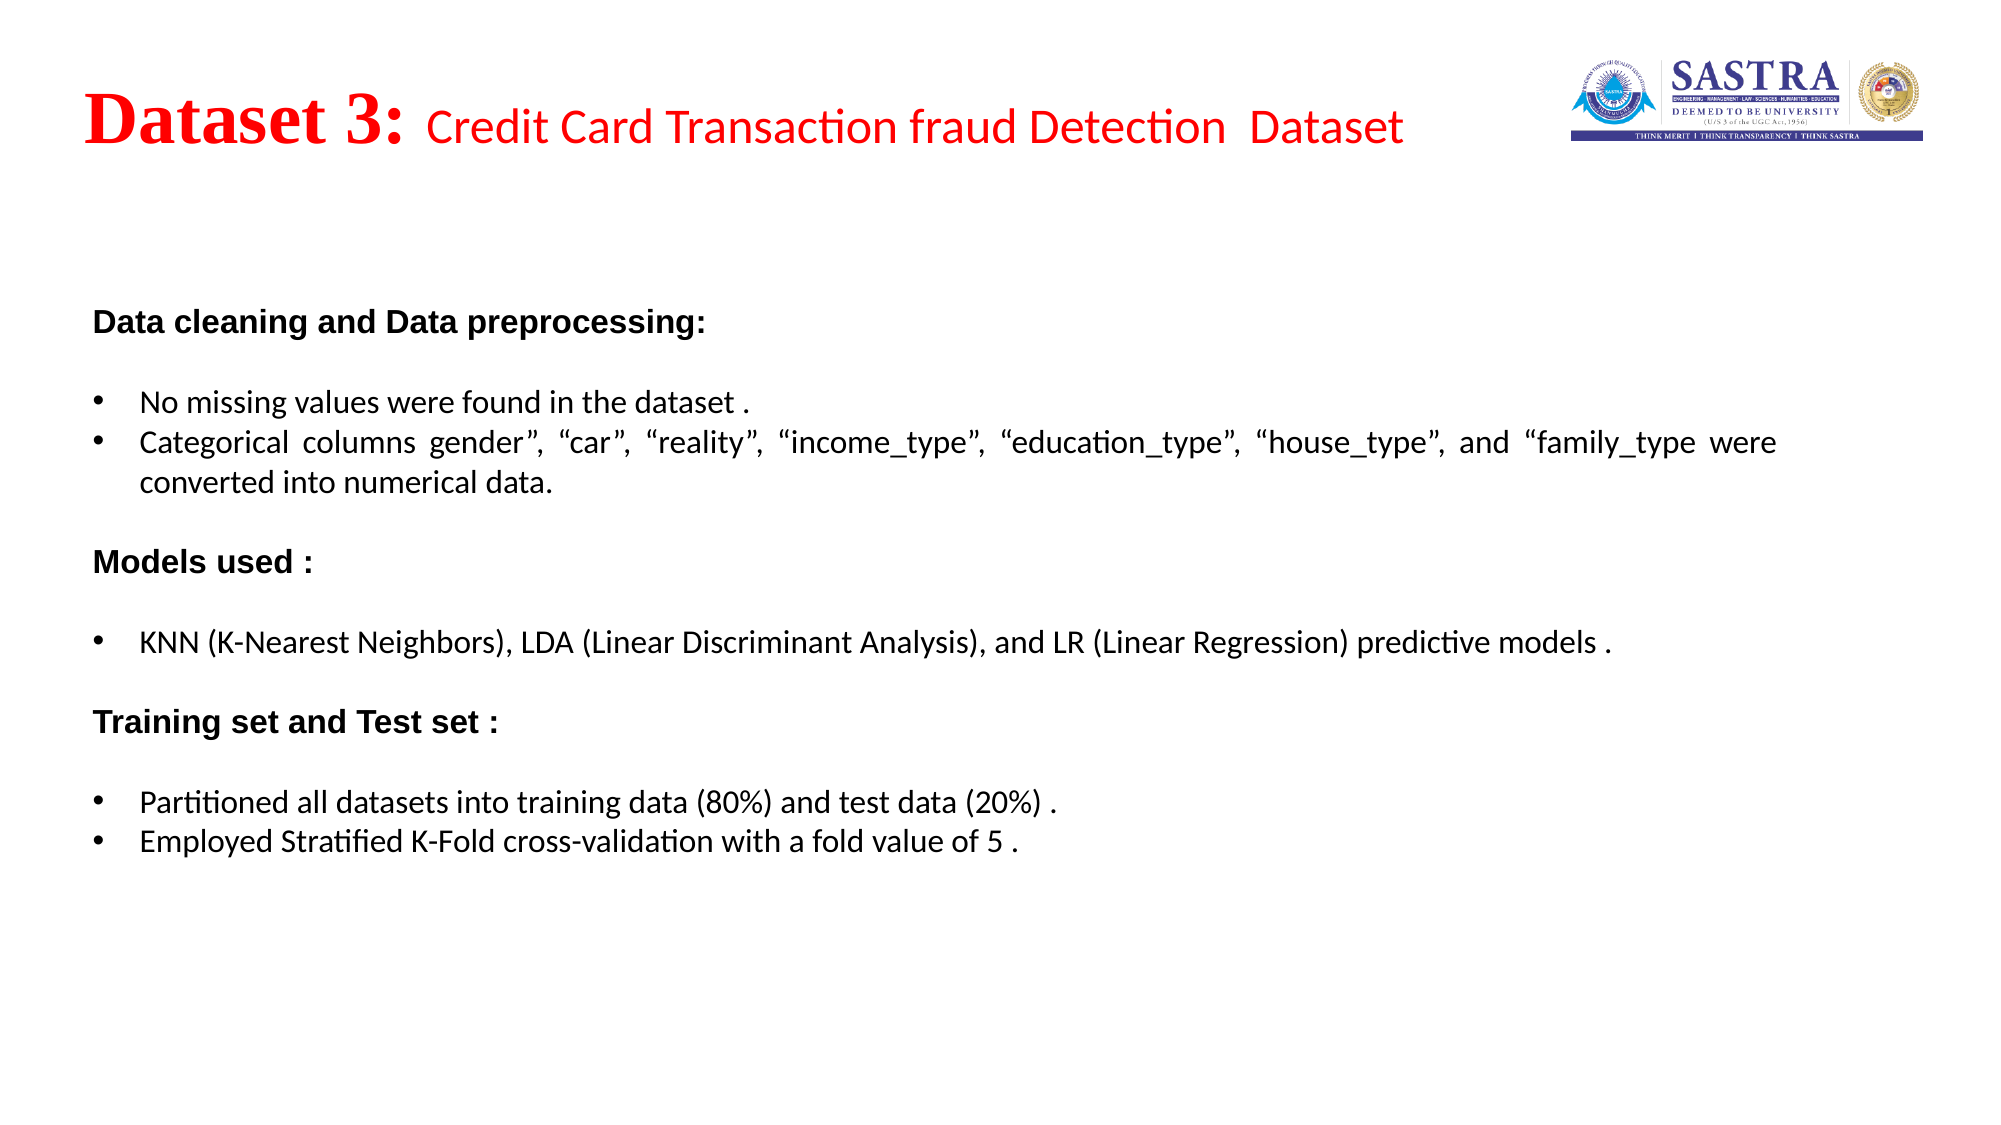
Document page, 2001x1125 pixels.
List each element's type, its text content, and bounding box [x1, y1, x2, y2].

text_box Data cleaning and Data preprocessing: No missing values were found in the dataset . Categorical columns gender”, “car”, “reality”, “income_type”, “education_type”, “house_type”, and “family_type were converted into numerical data. Models used : KNN (K-Nearest Neighbors), LDA (Linear Discriminant Analysis), and LR (Linear Regression) predictive models . Training set and Test set : Partitioned all datasets into training data (80%) and test data (20%) . Employed Stratified K-Fold cross-validation with a fold value of 5 . [85, 293, 1788, 868]
picture [1570, 60, 1923, 142]
text_box Dataset 3: Credit Card Transaction fraud Detection Dataset [77, 60, 1553, 166]
